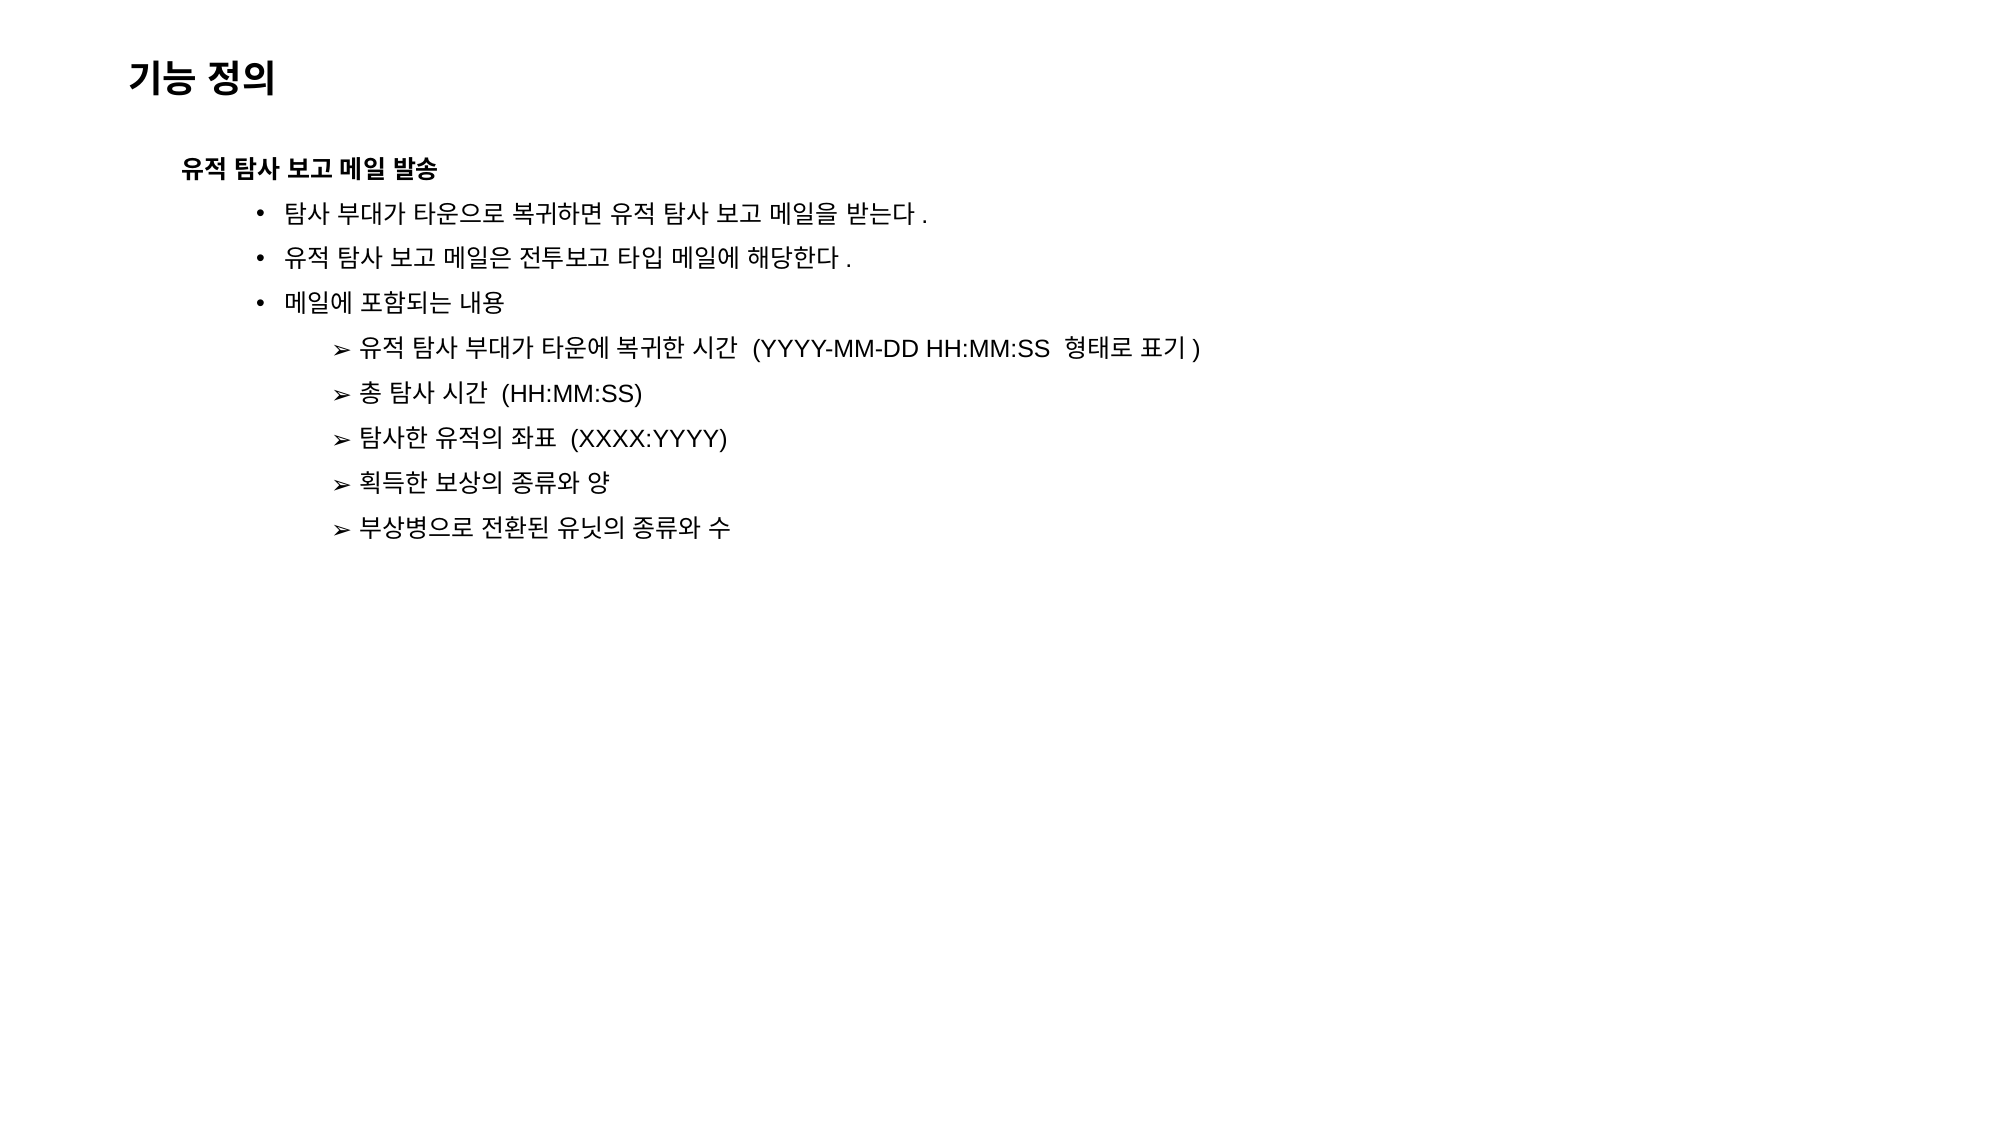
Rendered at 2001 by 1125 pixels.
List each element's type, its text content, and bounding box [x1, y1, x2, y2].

text_box 기능 정의 [113, 47, 309, 108]
text_box 유적 탐사 보고 메일 발송 탐사 부대가 타운으로 복귀하면 유적 탐사 보고 메일을 받는다. 유적 탐사 보고 메일은 전투보고 타입 메일에 해당한다. 메일에 포함되는 내용 유적 탐사 부대가 타운에 복귀한 시간 (YYYY-MM-DD HH:MM:SS 형태로 표기) 총 탐사 시간 (HH:MM:SS) 탐사한 유적의 좌표 (XXXX:YYYY) 획득한 보상의 종류와 양 부상병으로 전환된 유닛의 종류와 수 [166, 130, 1904, 646]
